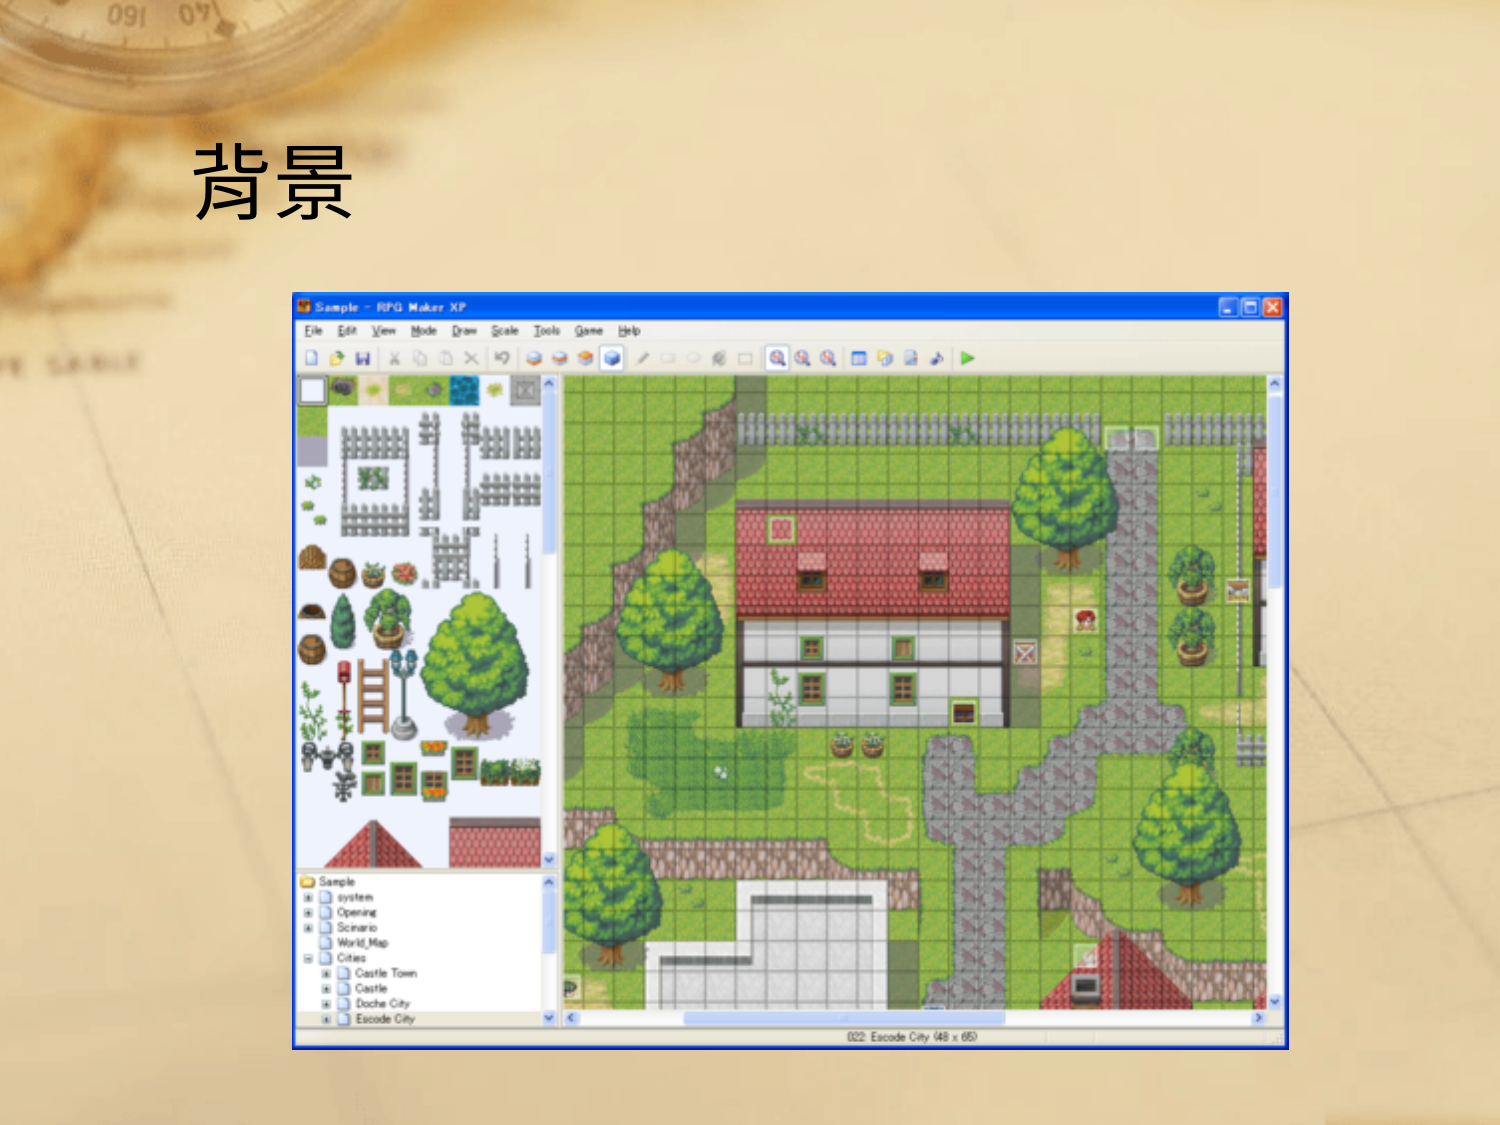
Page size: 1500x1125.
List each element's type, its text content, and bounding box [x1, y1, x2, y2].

picture [0, 0, 1500, 1125]
title 背景 [174, 44, 1463, 238]
